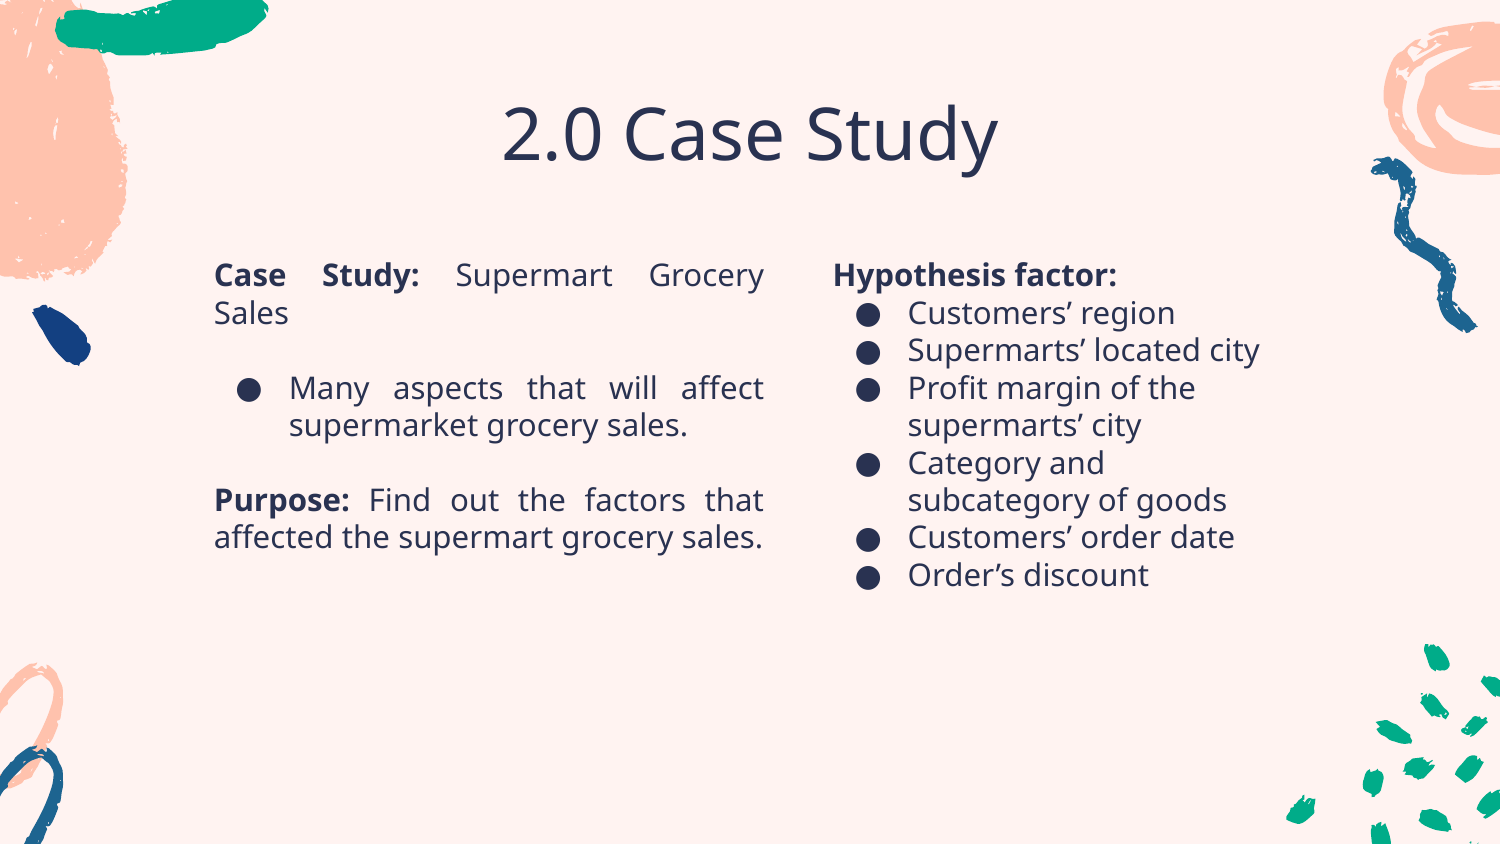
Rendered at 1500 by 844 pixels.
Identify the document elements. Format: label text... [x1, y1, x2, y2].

subtitle Case Study: Supermart Grocery Sales Many aspects that will affect supermarket grocery sales. Purpose: Find out the factors that affected the supermart grocery sales. [198, 240, 780, 713]
subtitle Hypothesis factor: Customers’ region Supermarts’ located city Profit margin of the supermarts’ city Category and subcategory of goods Customers’ order date Order’s discount [817, 240, 1302, 713]
title 2.0 Case Study [118, 72, 1382, 167]
